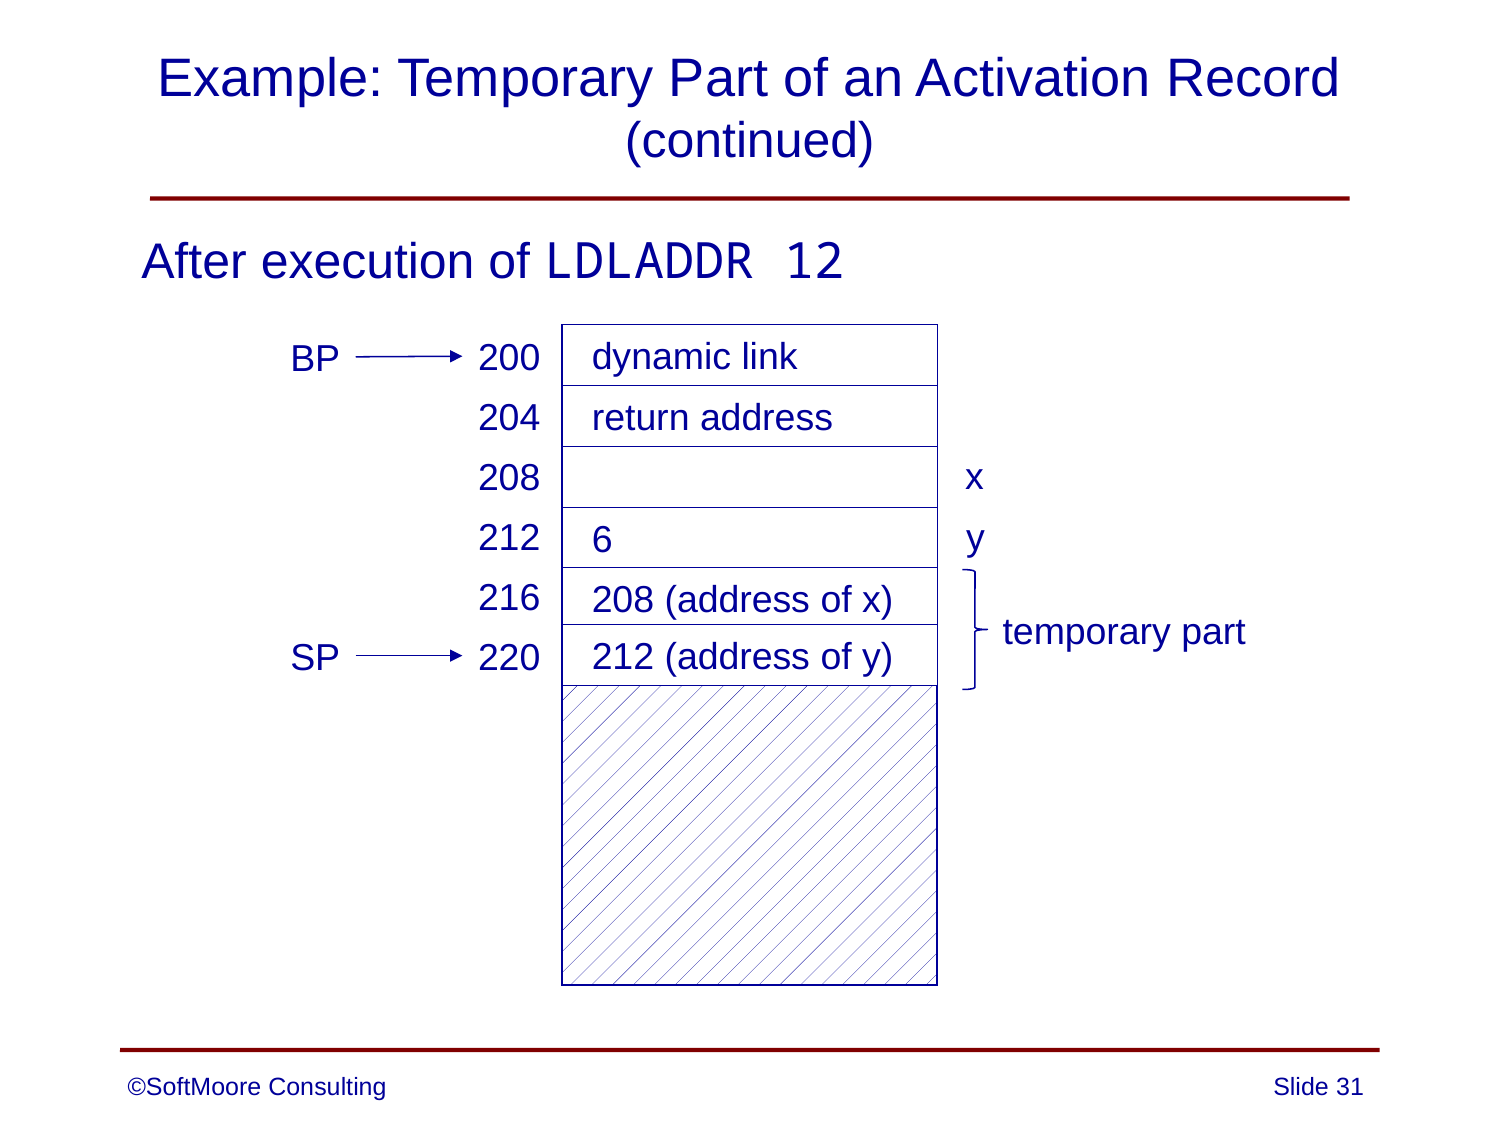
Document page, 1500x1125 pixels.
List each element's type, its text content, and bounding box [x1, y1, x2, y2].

slide_number Slide 31 [1078, 1061, 1380, 1109]
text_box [274, 324, 1263, 986]
title Example: Temporary Part of an Activation Record (continued) [134, 22, 1365, 188]
footer ©SoftMoore Consulting [111, 1061, 563, 1109]
text_box After execution of LDLADDR 12 [126, 220, 860, 296]
